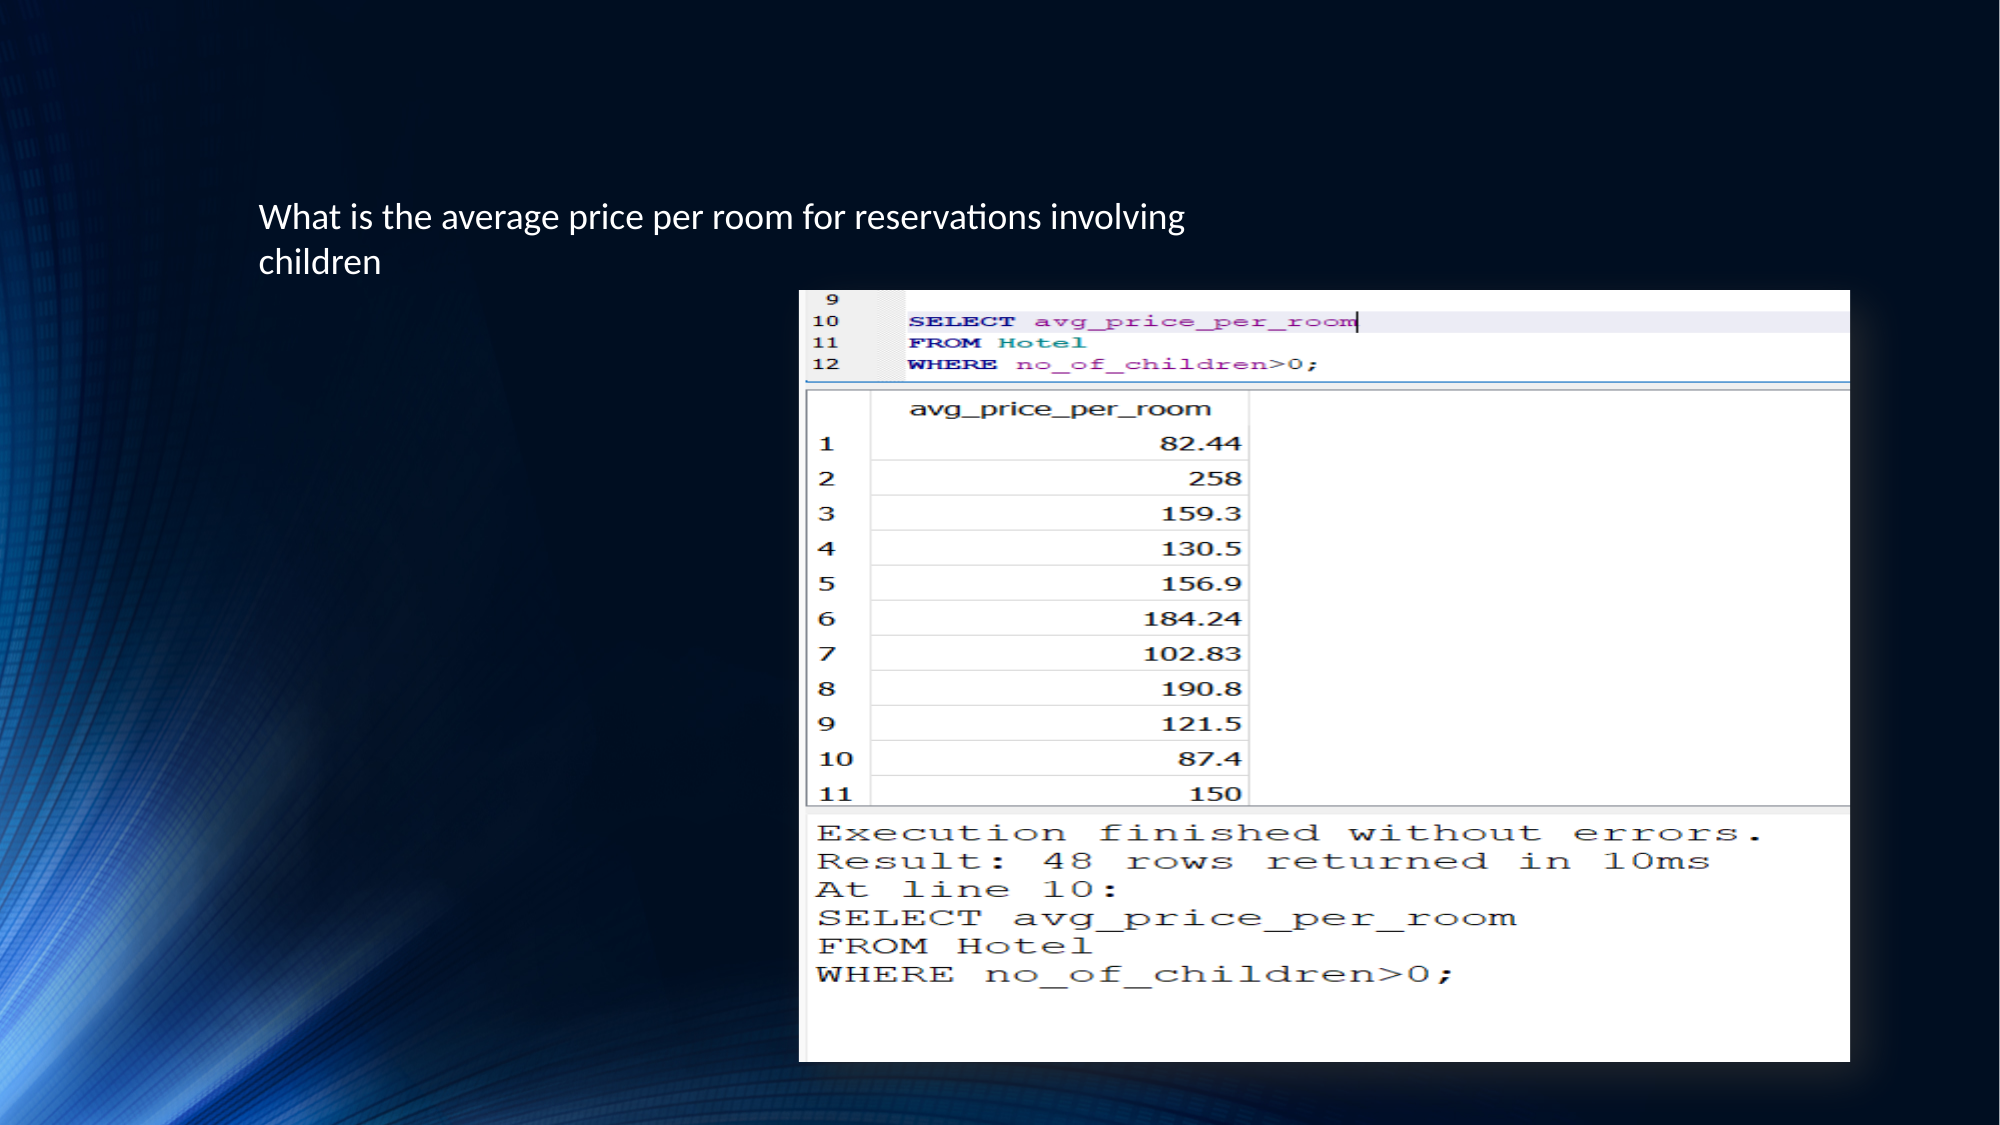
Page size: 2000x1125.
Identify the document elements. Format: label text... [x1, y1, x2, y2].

picture [0, 0, 2000, 1125]
text_box What is the average price per room for reservations involving children [243, 184, 1295, 290]
